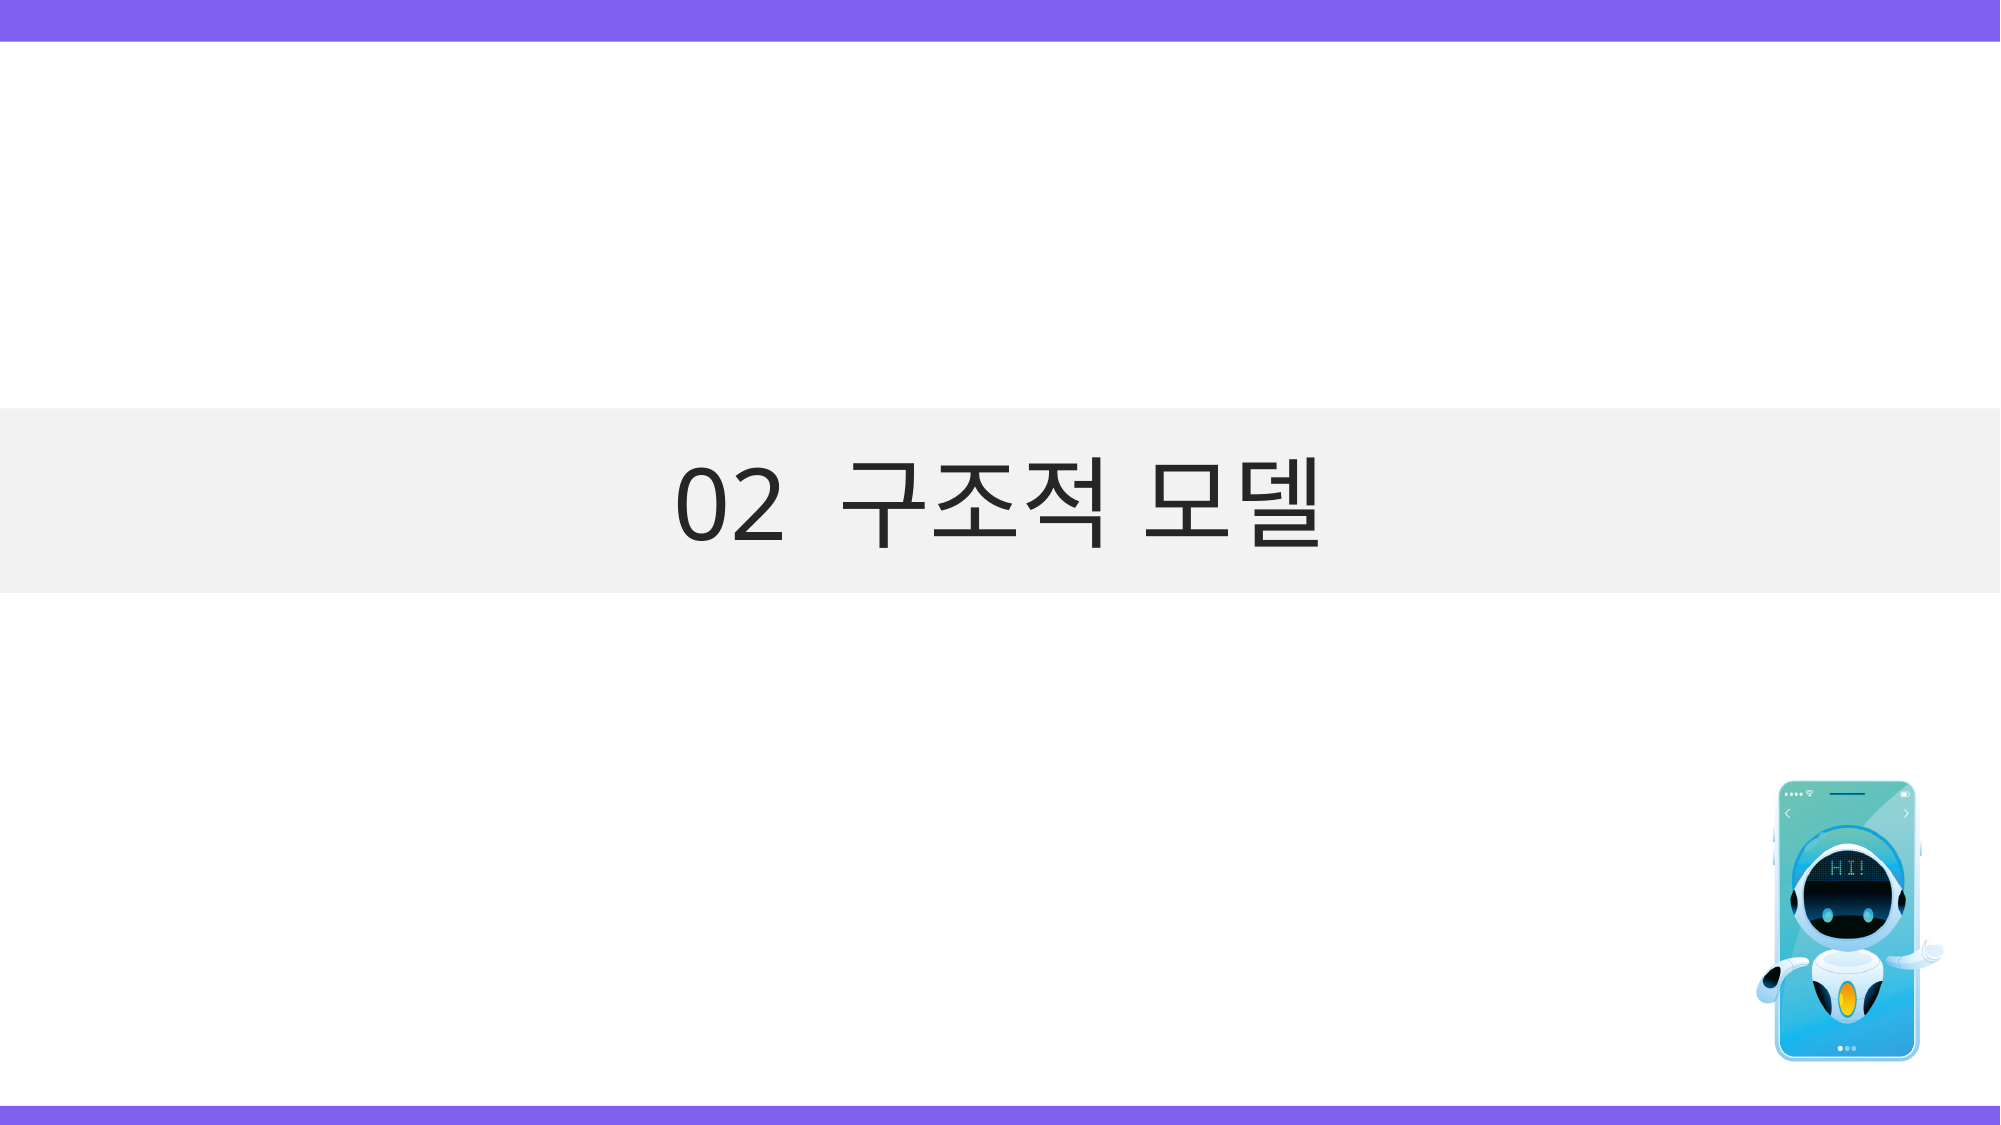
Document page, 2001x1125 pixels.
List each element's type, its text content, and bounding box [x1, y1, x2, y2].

picture [1735, 775, 1954, 1069]
title 02 구조적 모델 [0, 408, 2000, 594]
